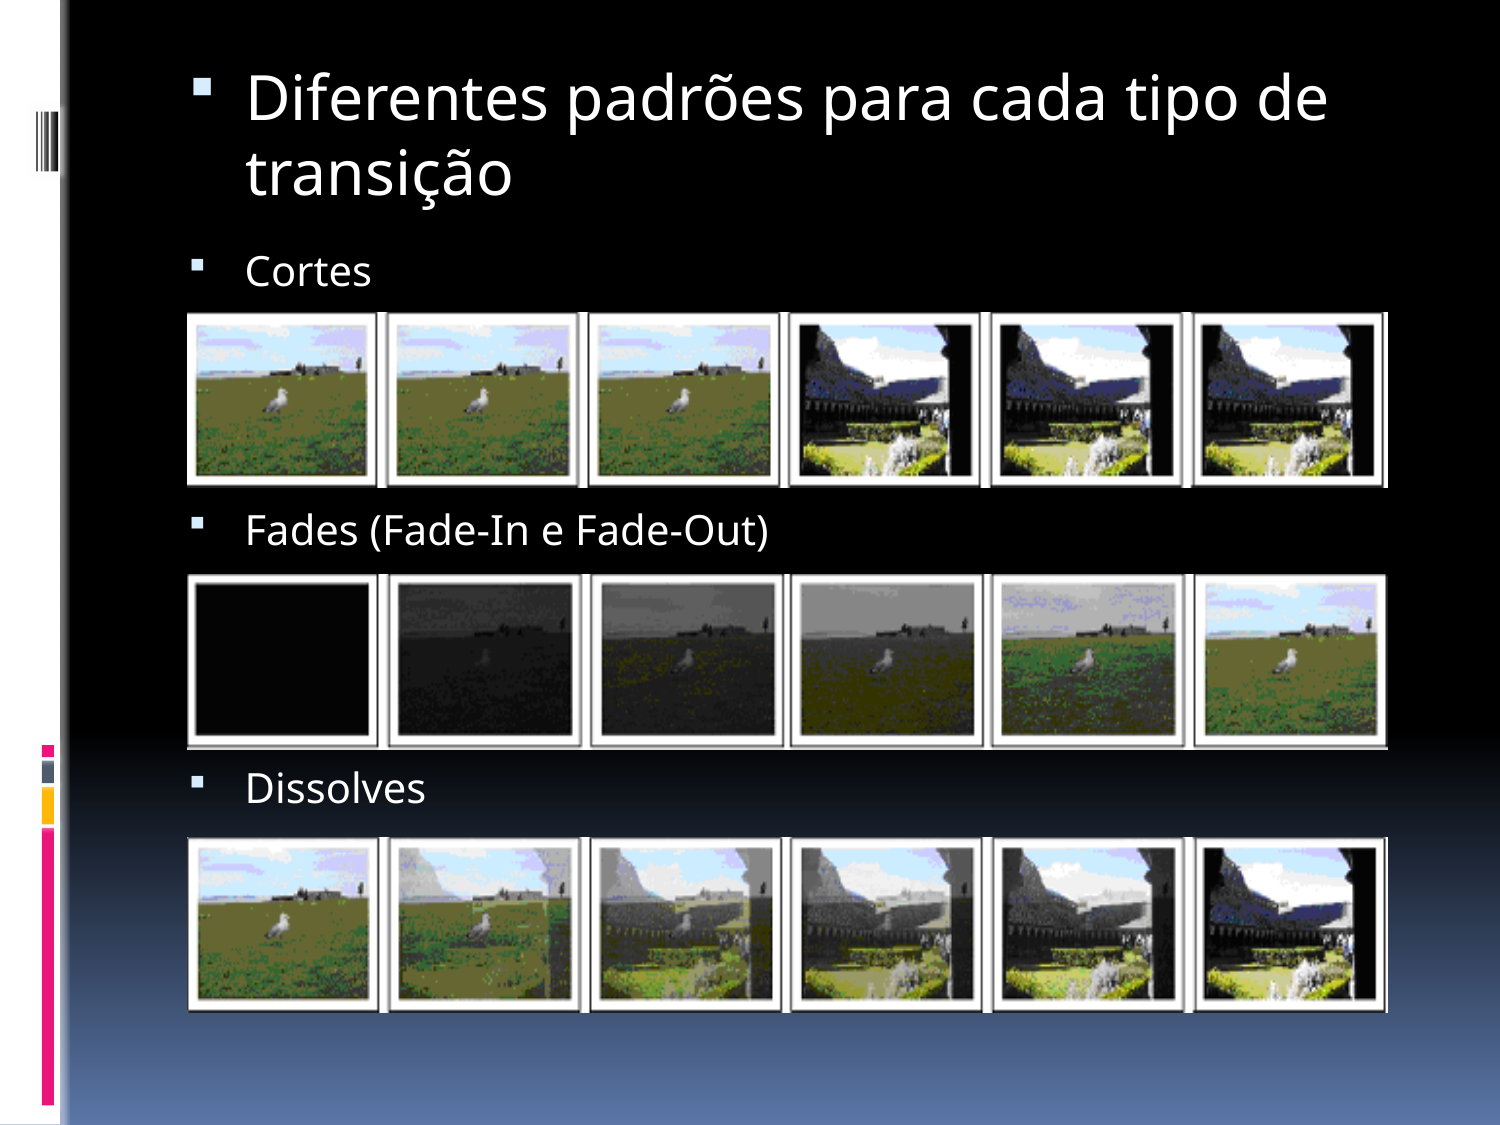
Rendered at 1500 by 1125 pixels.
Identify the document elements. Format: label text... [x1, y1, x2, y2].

text_box Cortes Fades (Fade-In e Fade-Out) Dissolves [162, 238, 1438, 425]
list Diferentes padrões para cada tipo de transição [162, 49, 1438, 238]
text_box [186, 837, 1388, 1013]
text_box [186, 574, 1388, 751]
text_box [186, 312, 1388, 488]
